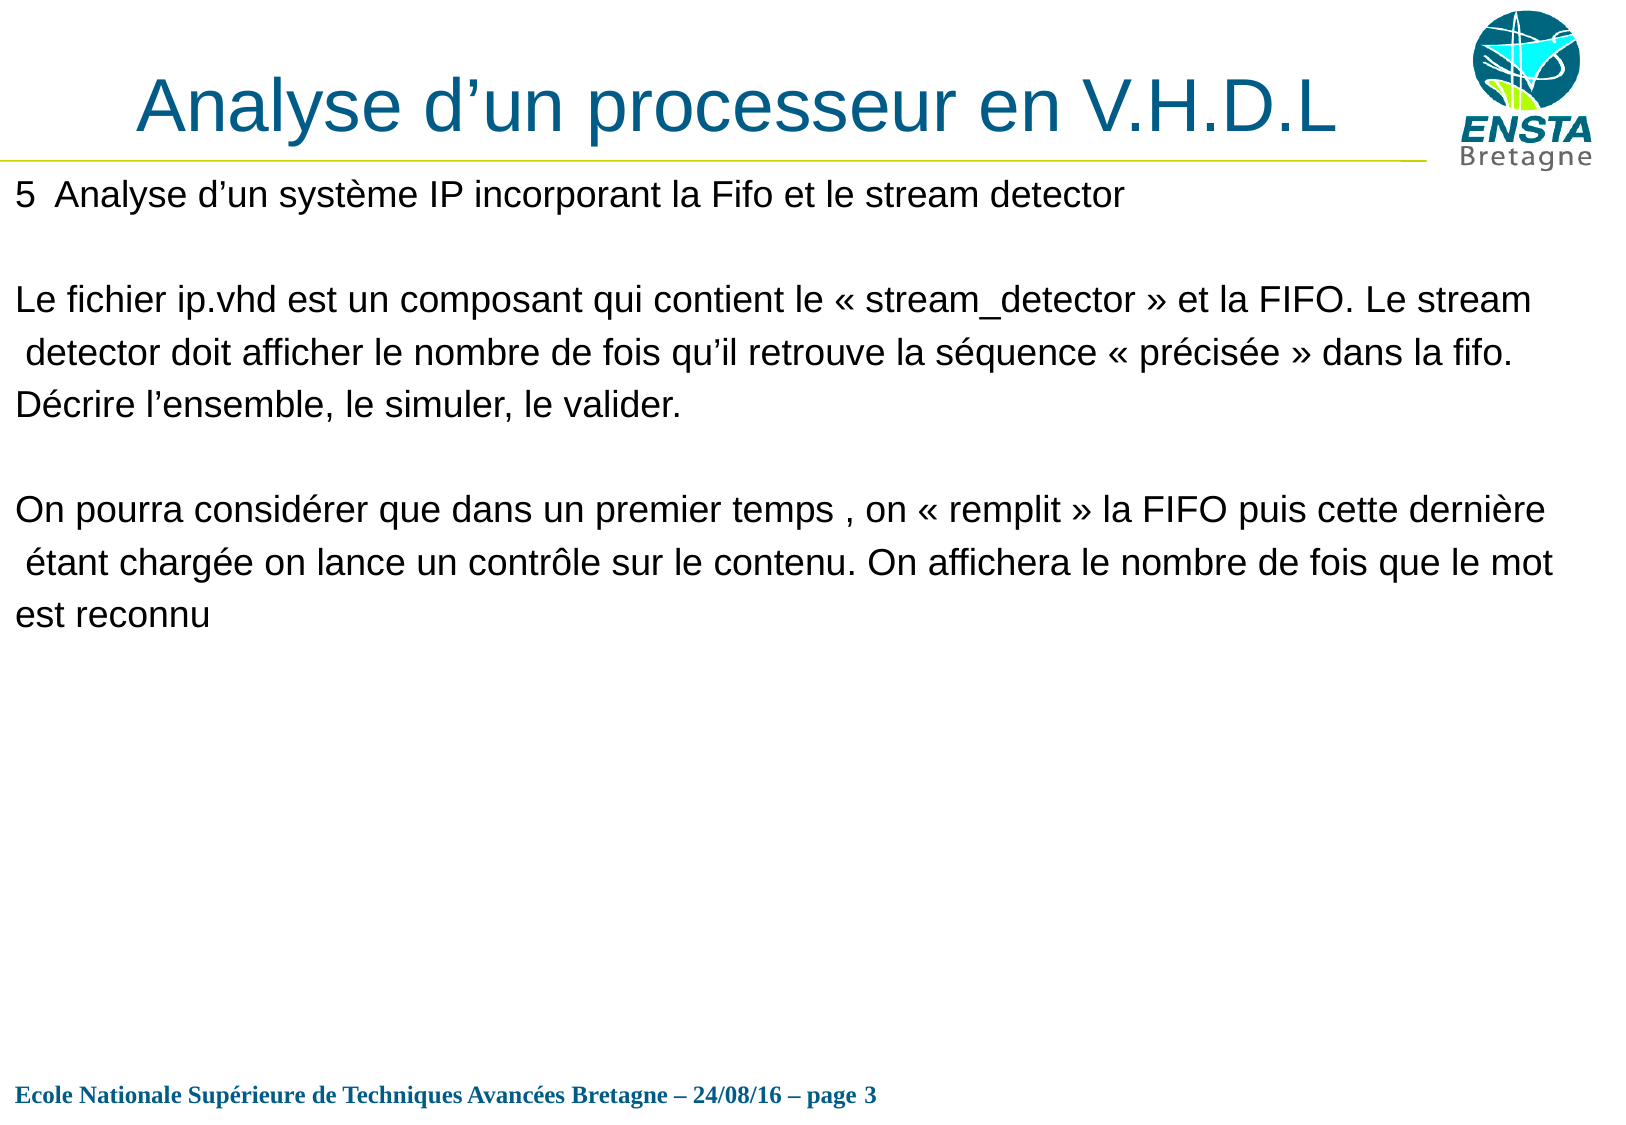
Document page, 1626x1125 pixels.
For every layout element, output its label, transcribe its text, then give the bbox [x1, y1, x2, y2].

picture [1427, 0, 1625, 162]
title Analyse d’un processeur en V.H.D.L [6, 7, 1469, 162]
list 5 Analyse d’un système IP incorporant la Fifo et le stream detector Le fichier ip.vhd est un composant qui contient le « stream_detector » et la FIFO. Le stream detector doit afficher le nombre de fois qu’il retrouve la séquence « précisée » dans la fifo. Décrire l’ensemble, le simuler, le valider. On pourra considérer que dans un premier temps , on « remplit » la FIFO puis cette dernière étant chargée on lance un contrôle sur le contenu. On affichera le nombre de fois que le mot est reconnu [0, 162, 1625, 1011]
